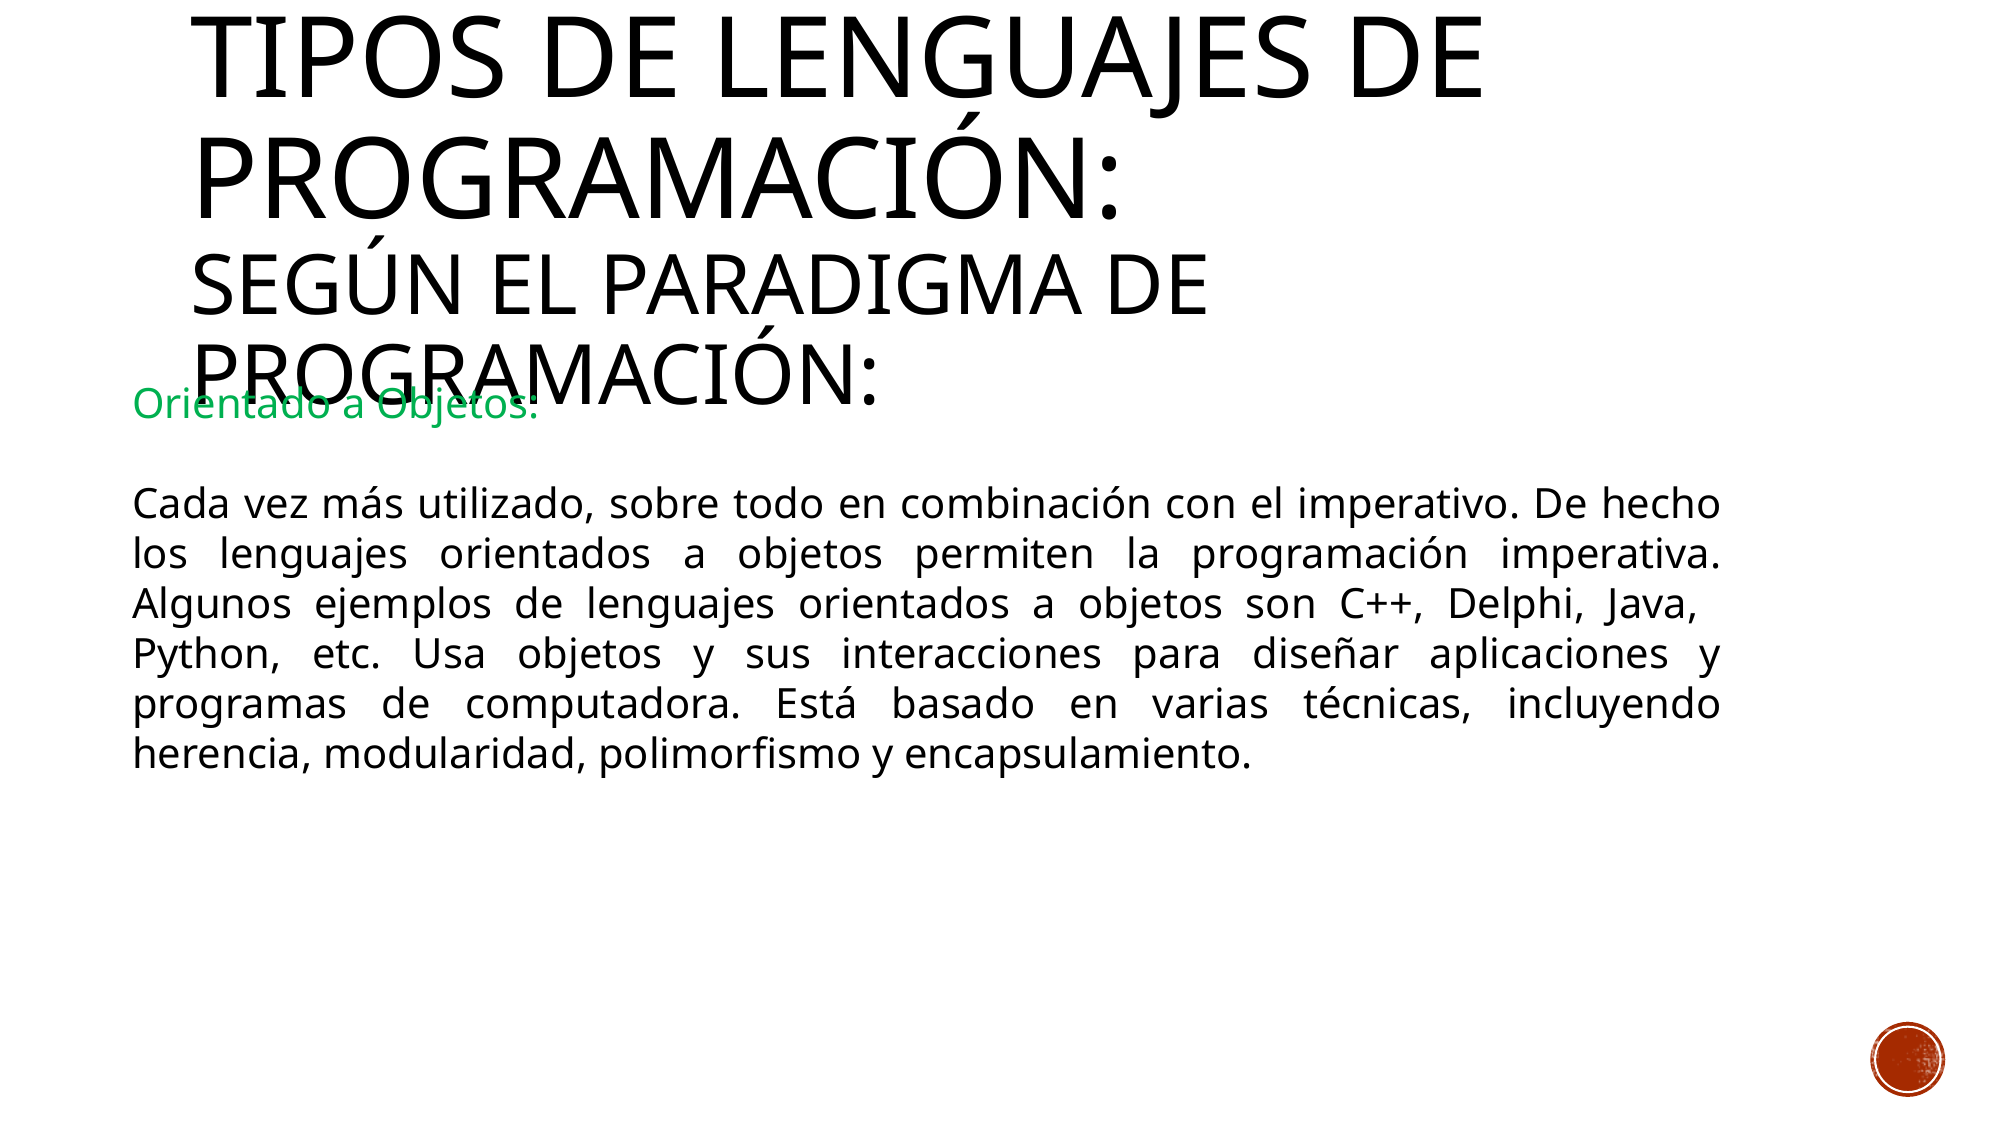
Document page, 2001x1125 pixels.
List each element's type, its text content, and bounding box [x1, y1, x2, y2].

text_box Orientado a Objetos: Cada vez más utilizado, sobre todo en combinación con el imperativo. De hecho los lenguajes orientados a objetos permiten la programación imperativa. Algunos ejemplos de lenguajes orientados a objetos son C++, Delphi, Java, Python, etc. Usa objetos y sus interacciones para diseñar aplicaciones y programas de computadora. Está basado en varias técnicas, incluyendo herencia, modularidad, polimorfismo y encapsulamiento. [117, 369, 1737, 785]
title Tipos de lenguajes de programación: Según el paradigma de programación: [175, 79, 1826, 344]
